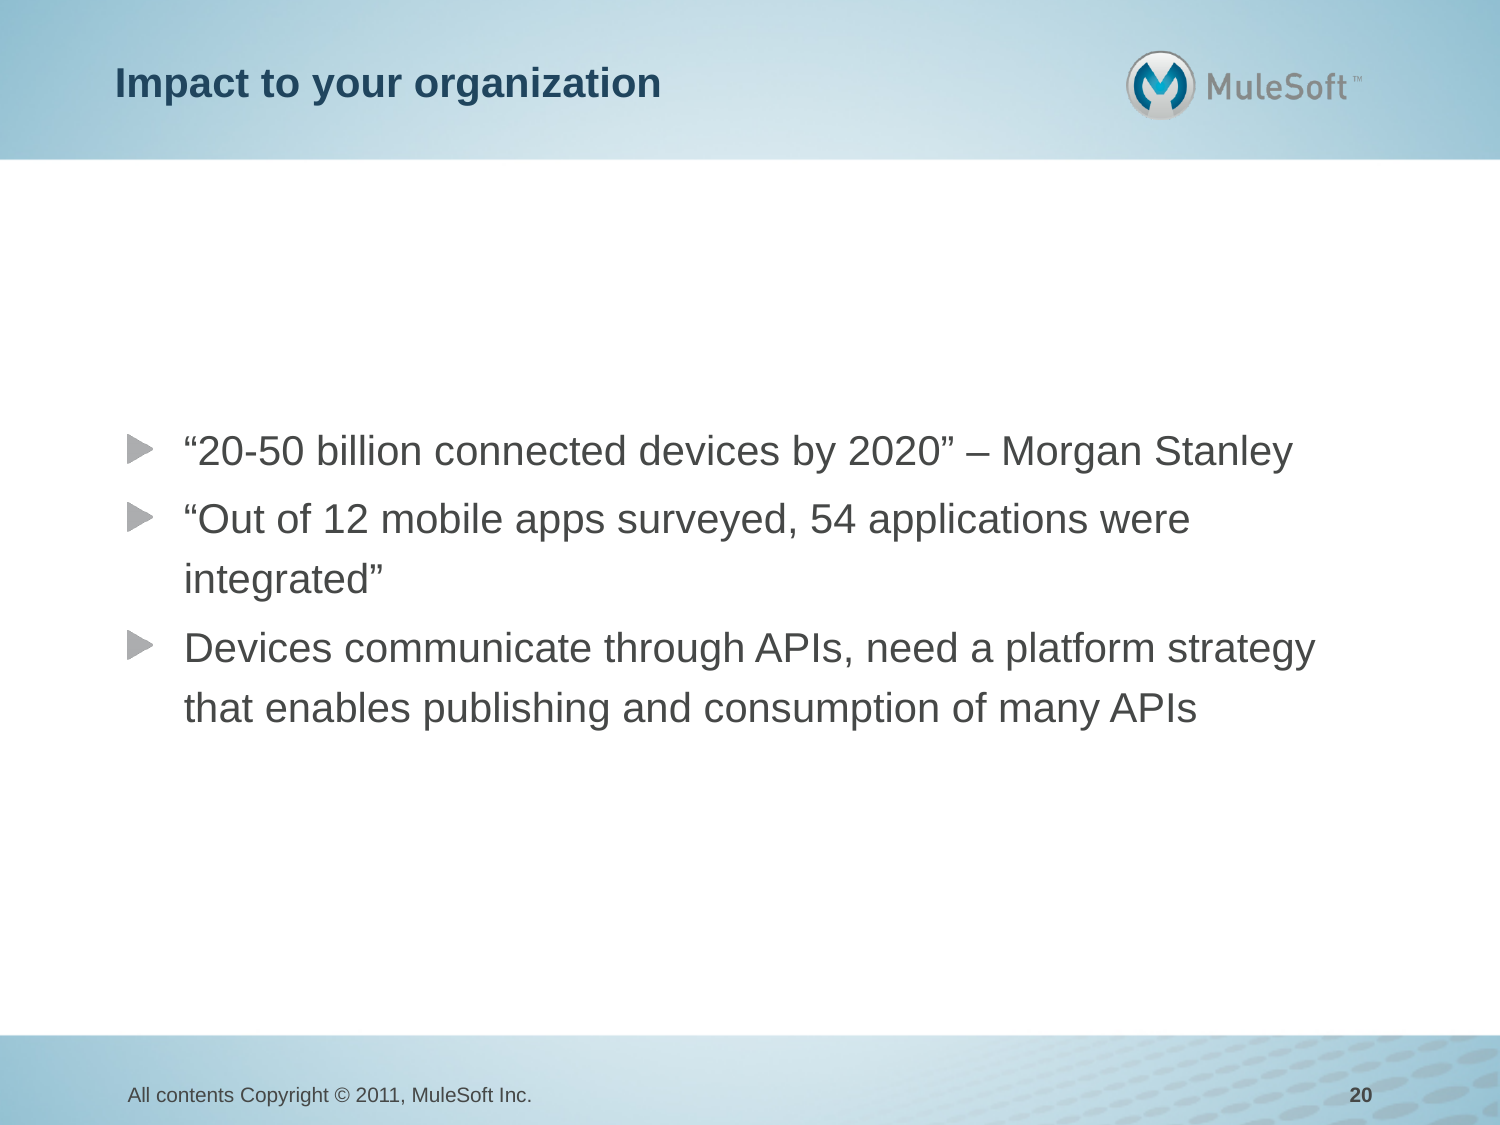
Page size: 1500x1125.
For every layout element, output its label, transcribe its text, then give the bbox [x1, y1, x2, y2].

title Impact to your organization [99, 24, 1063, 138]
picture [0, 0, 1500, 1125]
footer All contents Copyright © 2011, MuleSoft Inc. [112, 1062, 688, 1125]
slide_number 20 [1274, 1062, 1388, 1125]
list “20-50 billion connected devices by 2020” – Morgan Stanley “Out of 12 mobile apps surveyed, 54 applications were integrated” Devices communicate through APIs, need a platform strategy that enables publishing and consumption of many APIs [112, 200, 1388, 1013]
